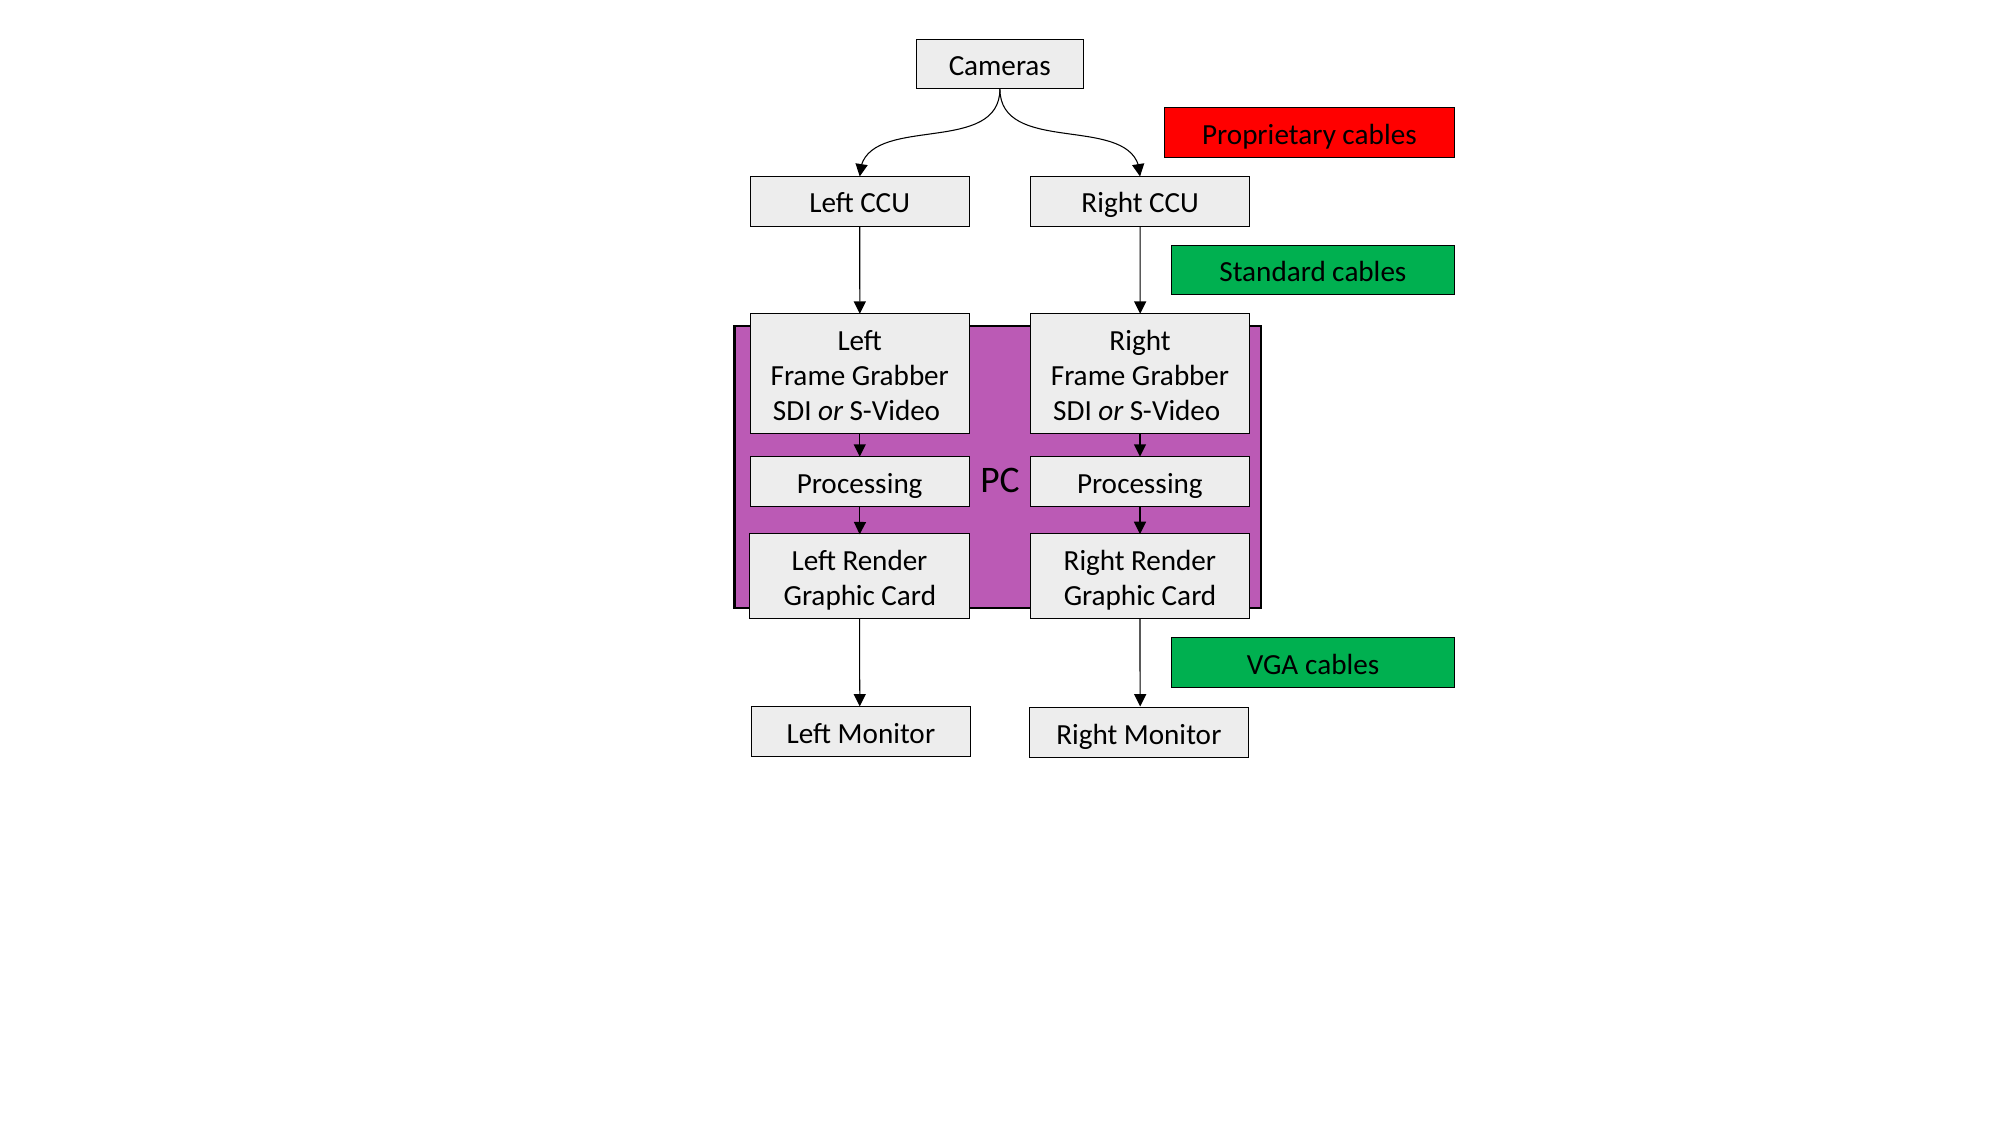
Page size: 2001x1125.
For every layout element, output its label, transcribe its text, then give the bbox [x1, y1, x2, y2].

text_box Left Render Graphic Card [749, 533, 970, 619]
text_box Left Frame Grabber SDI or S-Video [750, 313, 970, 434]
text_box [1141, 325, 1262, 609]
text_box [733, 325, 859, 609]
text_box Processing [1037, 456, 1250, 507]
text_box Proprietary cables [1164, 107, 1455, 158]
text_box [860, 507, 1139, 609]
text_box Right CCU [1030, 176, 1250, 227]
text_box Left Monitor [751, 706, 971, 757]
text_box [860, 325, 1139, 456]
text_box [1026, 62, 1114, 204]
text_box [886, 62, 974, 204]
text_box Right Render Graphic Card [1030, 533, 1250, 619]
text_box Processing [750, 456, 963, 507]
text_box VGA cables [1171, 637, 1455, 688]
text_box Right Monitor [1029, 707, 1249, 758]
text_box Standard cables [1171, 245, 1455, 295]
text_box Left CCU [750, 176, 970, 227]
text_box Right Frame Grabber SDI or S-Video [1030, 313, 1250, 434]
text_box Cameras [916, 39, 1084, 89]
text_box PC [963, 447, 1037, 508]
